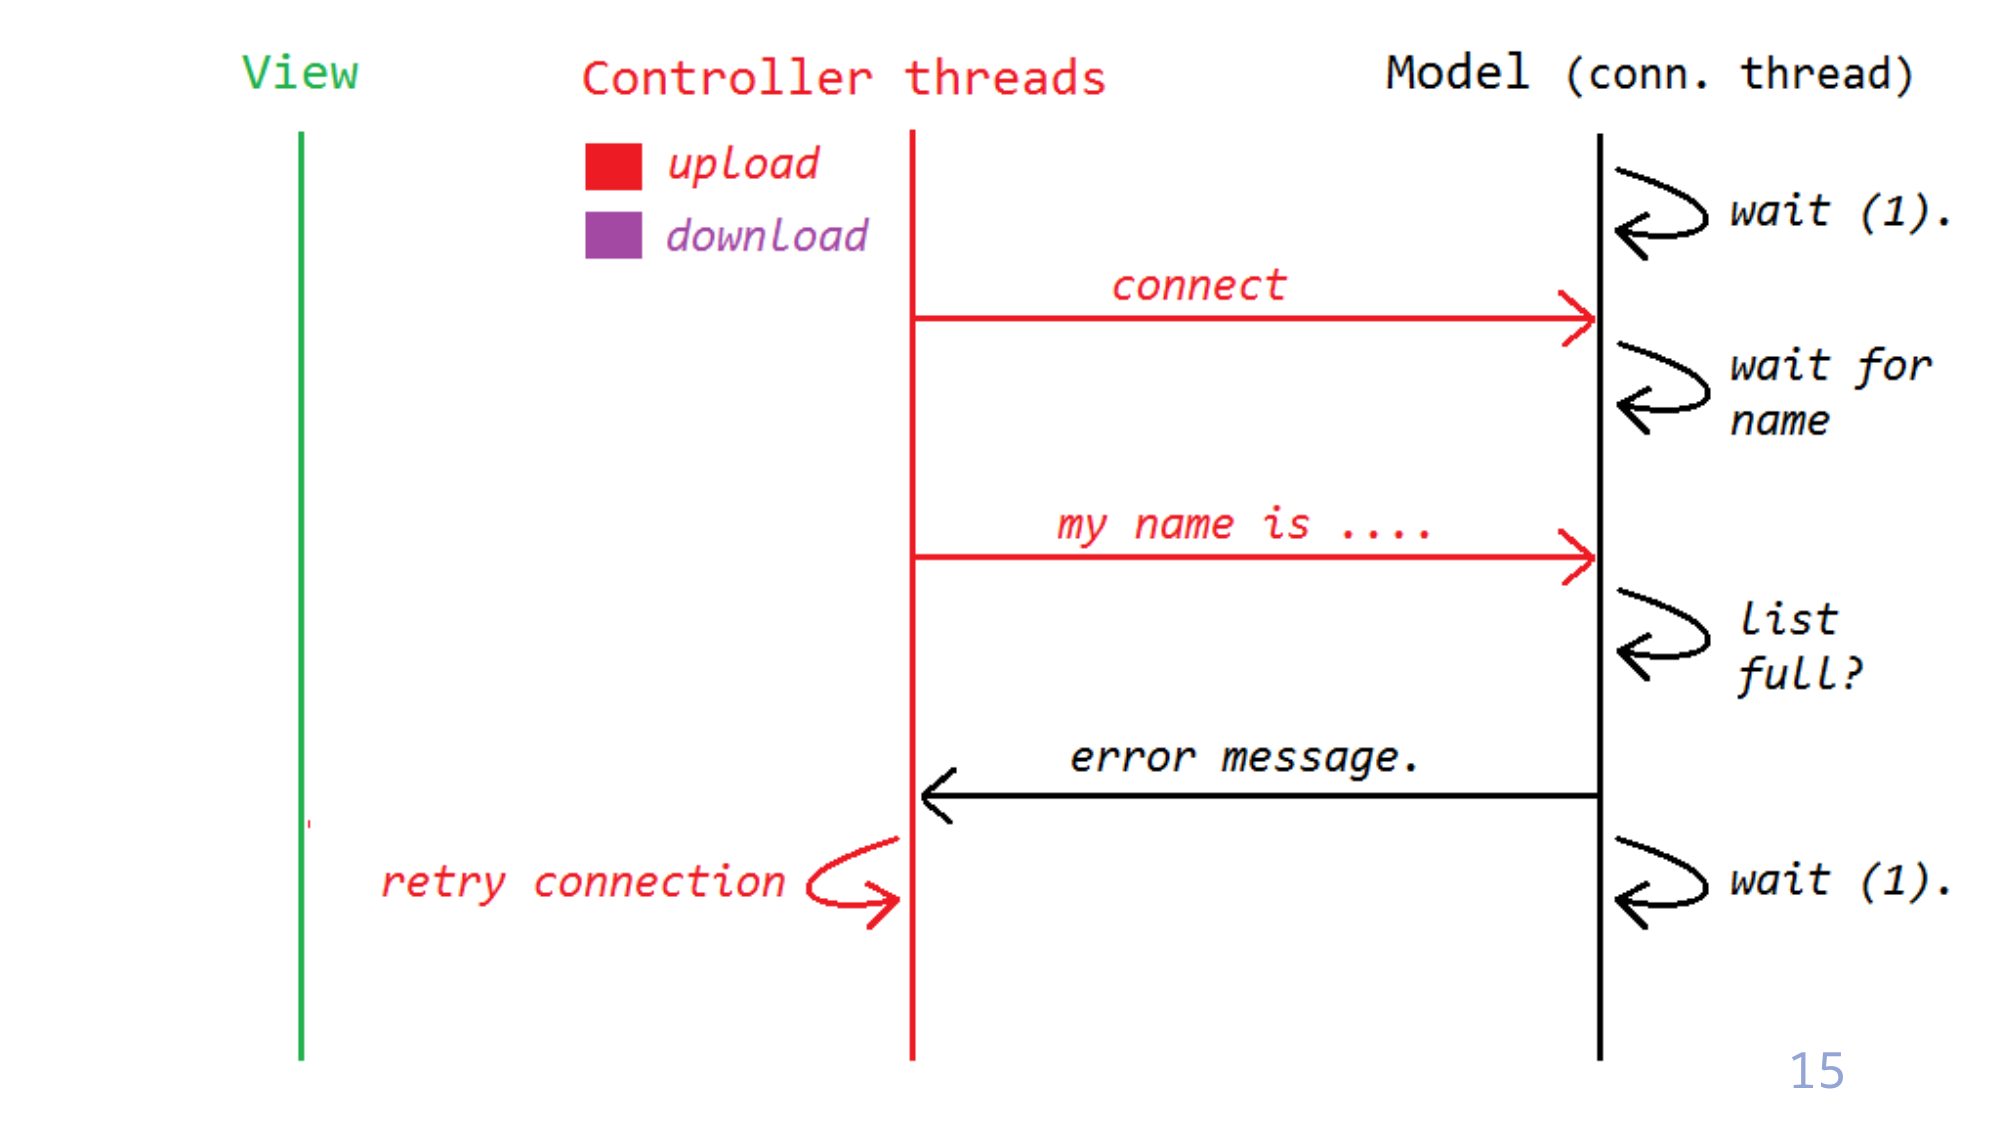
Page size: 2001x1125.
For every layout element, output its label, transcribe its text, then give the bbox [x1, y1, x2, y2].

slide_number 15 [1412, 1075, 1863, 1103]
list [0, 0, 2000, 1075]
